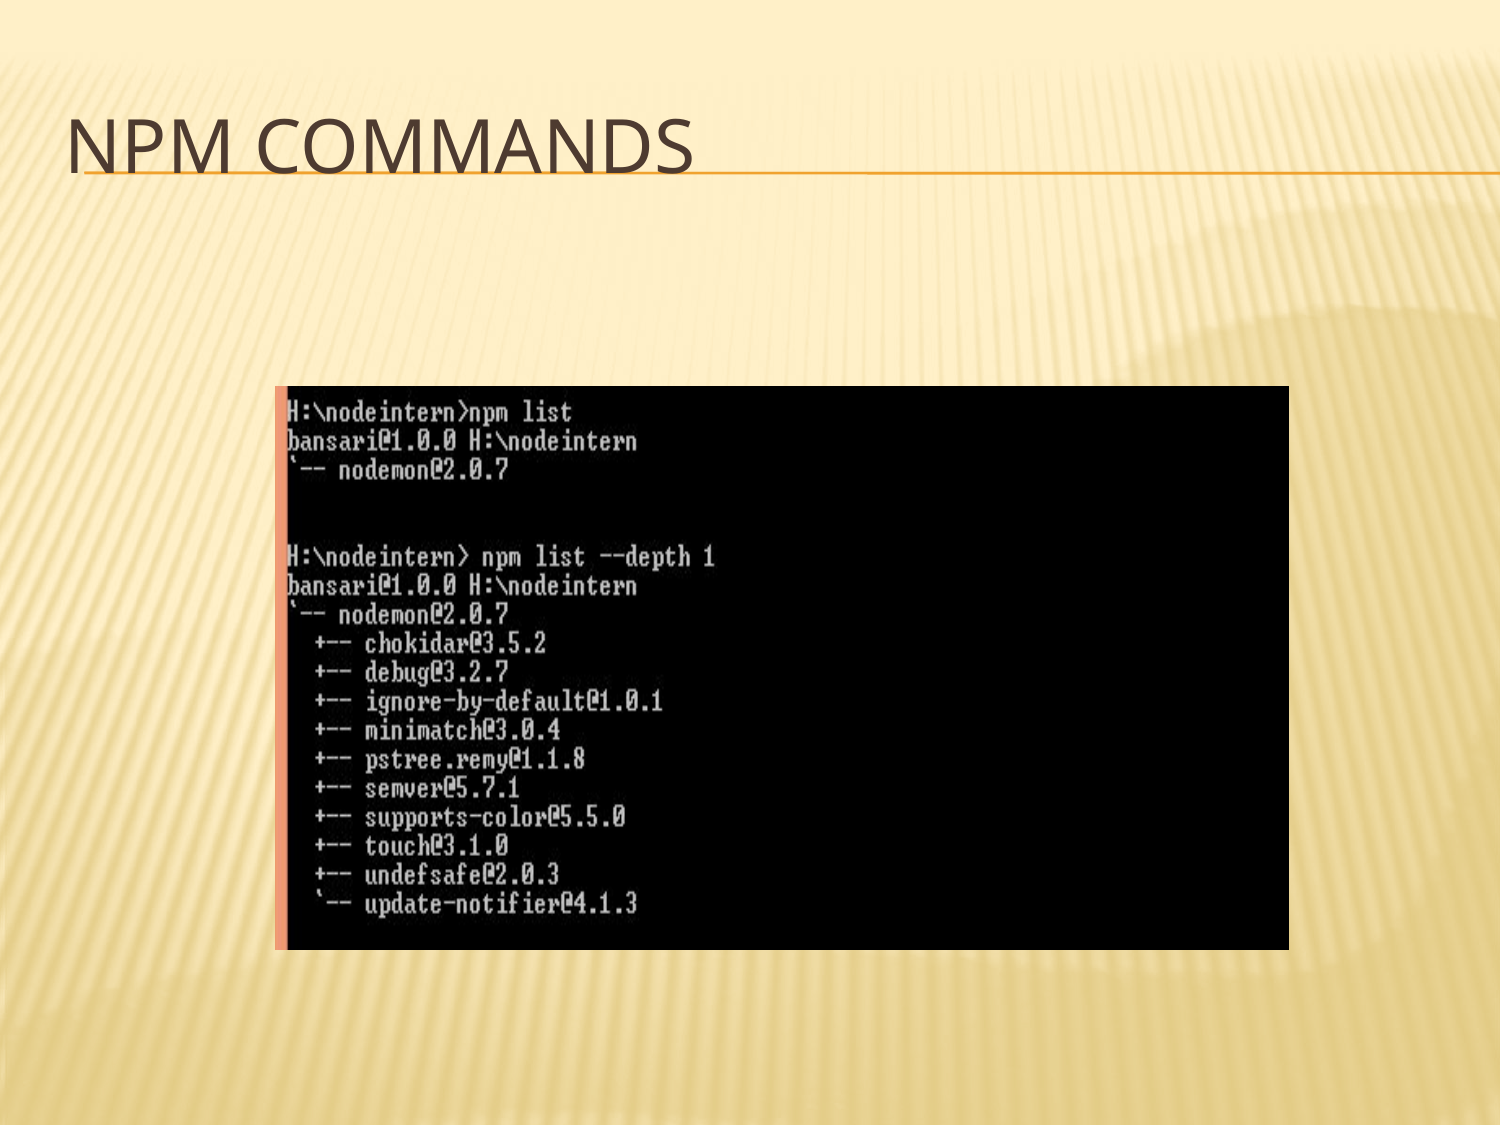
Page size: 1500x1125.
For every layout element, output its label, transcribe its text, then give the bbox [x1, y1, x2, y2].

title Npm commands [50, 75, 1475, 213]
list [275, 386, 1290, 950]
